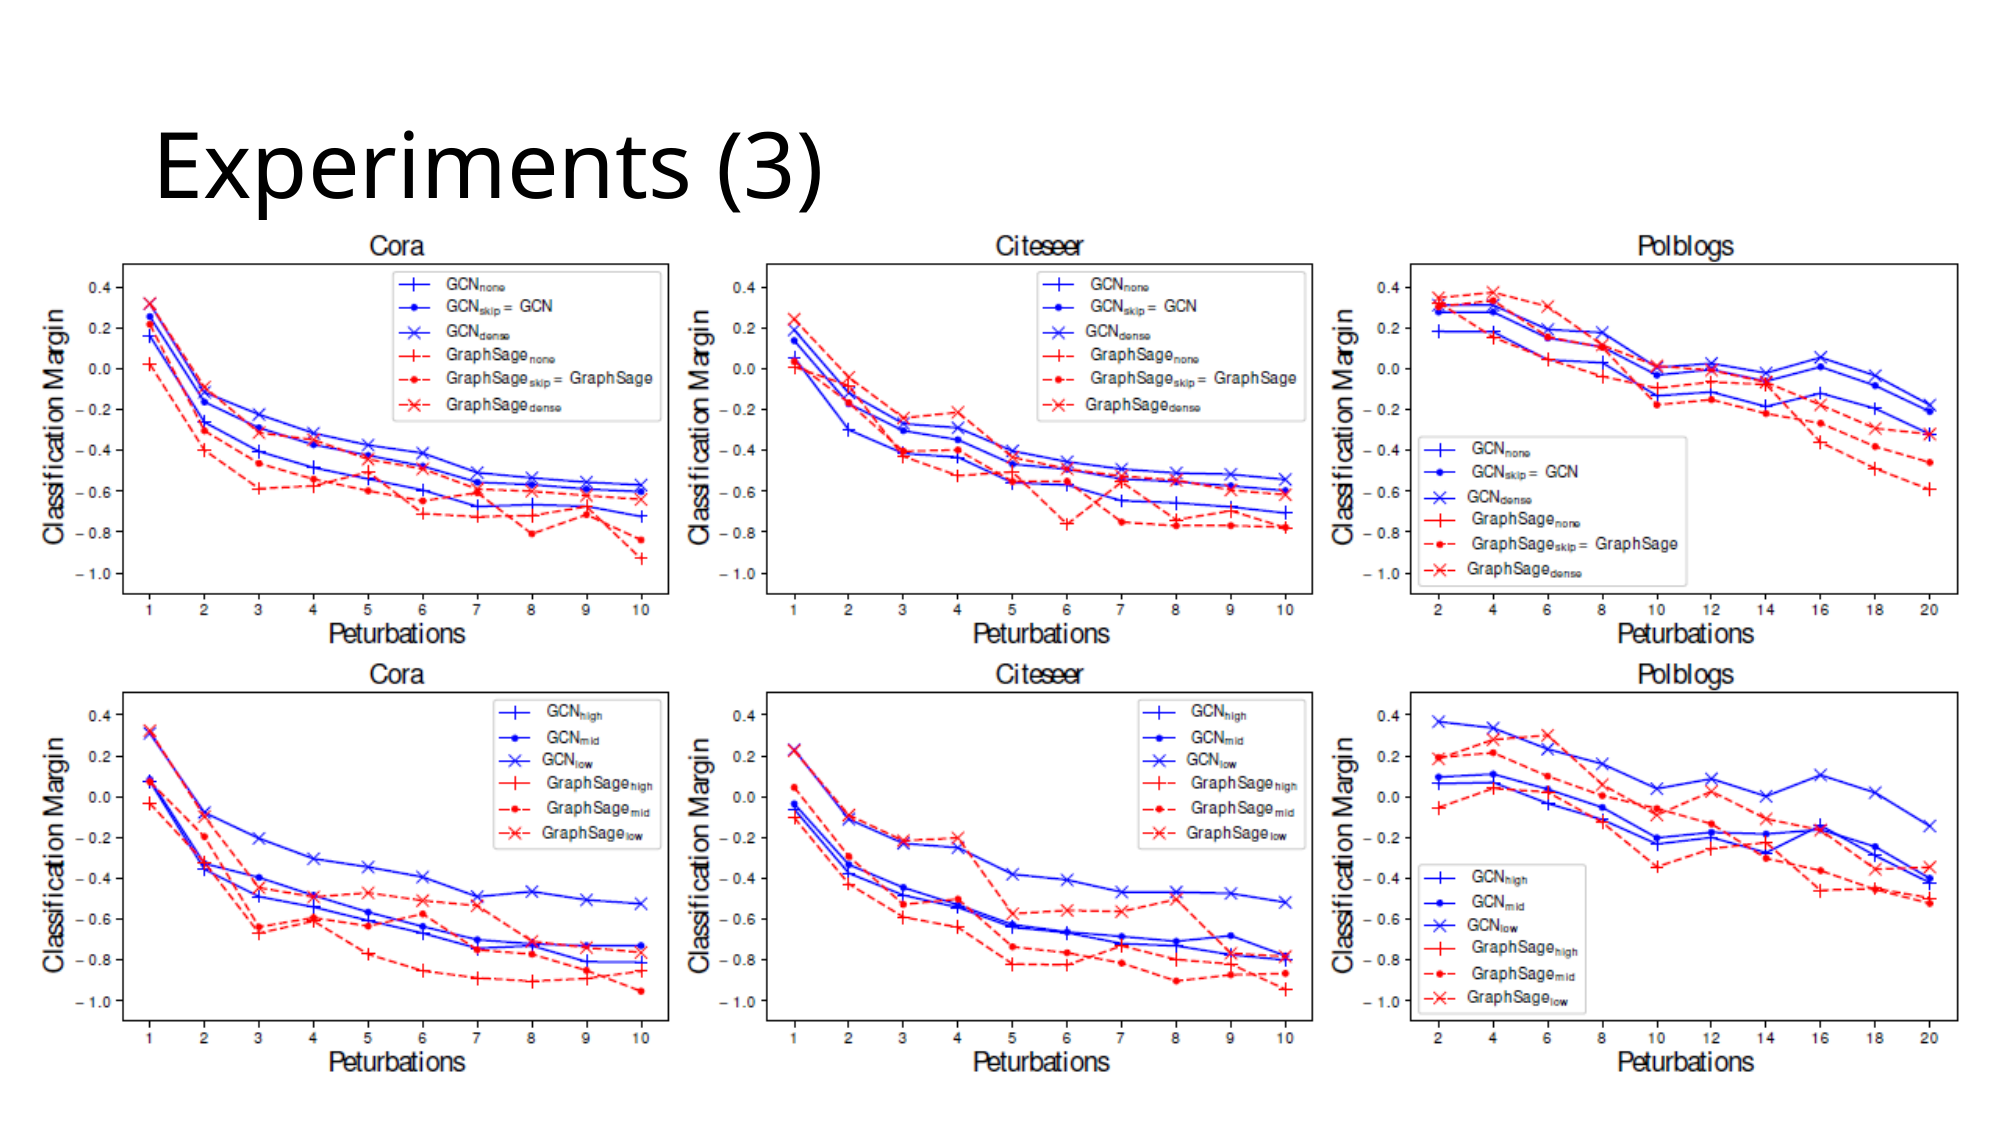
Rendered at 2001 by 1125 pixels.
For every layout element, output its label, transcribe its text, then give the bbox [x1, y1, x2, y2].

picture [35, 234, 1965, 1079]
title Experiments (3) [137, 59, 1863, 234]
